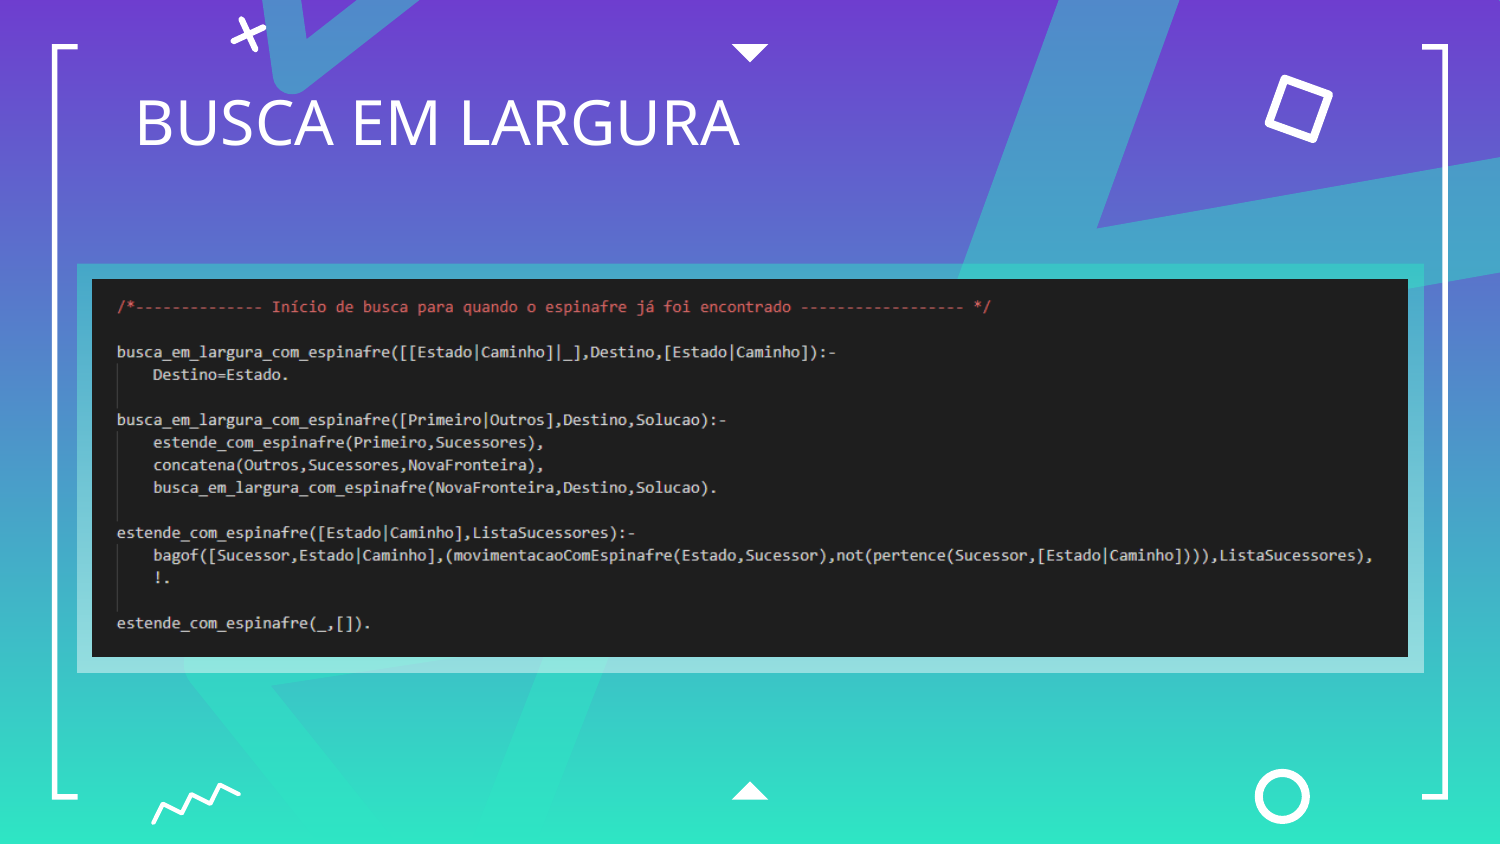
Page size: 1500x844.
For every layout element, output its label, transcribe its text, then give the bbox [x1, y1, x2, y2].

text_box [77, 263, 1424, 673]
picture [91, 279, 1409, 657]
text_box BUSCA EM LARGURA [119, 68, 1312, 206]
